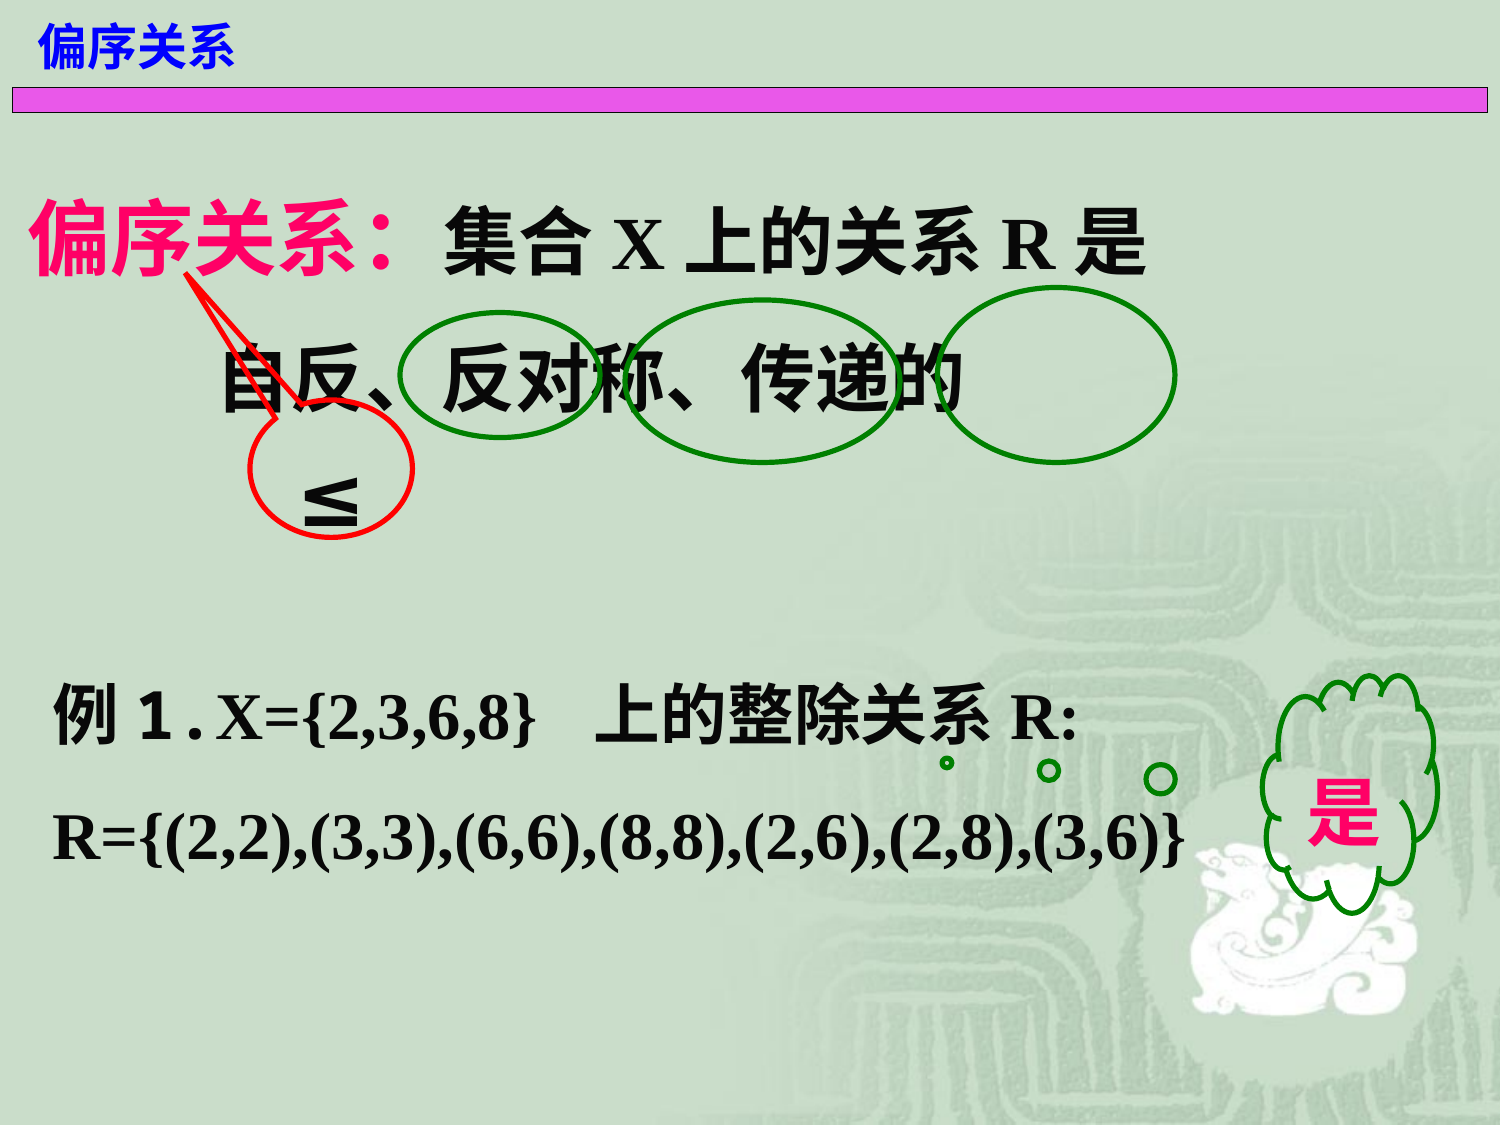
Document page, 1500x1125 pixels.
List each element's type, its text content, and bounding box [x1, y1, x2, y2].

text_box 偏序关系：集合X上的关系R是 自反、反对称、传递的 [12, 128, 1475, 430]
text_box [12, 87, 1488, 113]
text_box 偏序关系 [22, 0, 325, 83]
text_box [937, 287, 1175, 463]
text_box 是 [942, 758, 952, 768]
text_box 例1.X={2,3,6,8} 上的整除关系R: R={(2,2),(3,3),(6,6),(8,8),(2,6),(2,8),(3,6)} [37, 624, 1500, 881]
text_box 是 [1146, 764, 1176, 794]
text_box 是 [1039, 760, 1059, 781]
text_box ≤ [185, 272, 413, 538]
text_box 是 [1262, 675, 1438, 914]
text_box [624, 299, 901, 463]
text_box [399, 312, 601, 438]
picture [0, 0, 1500, 1125]
